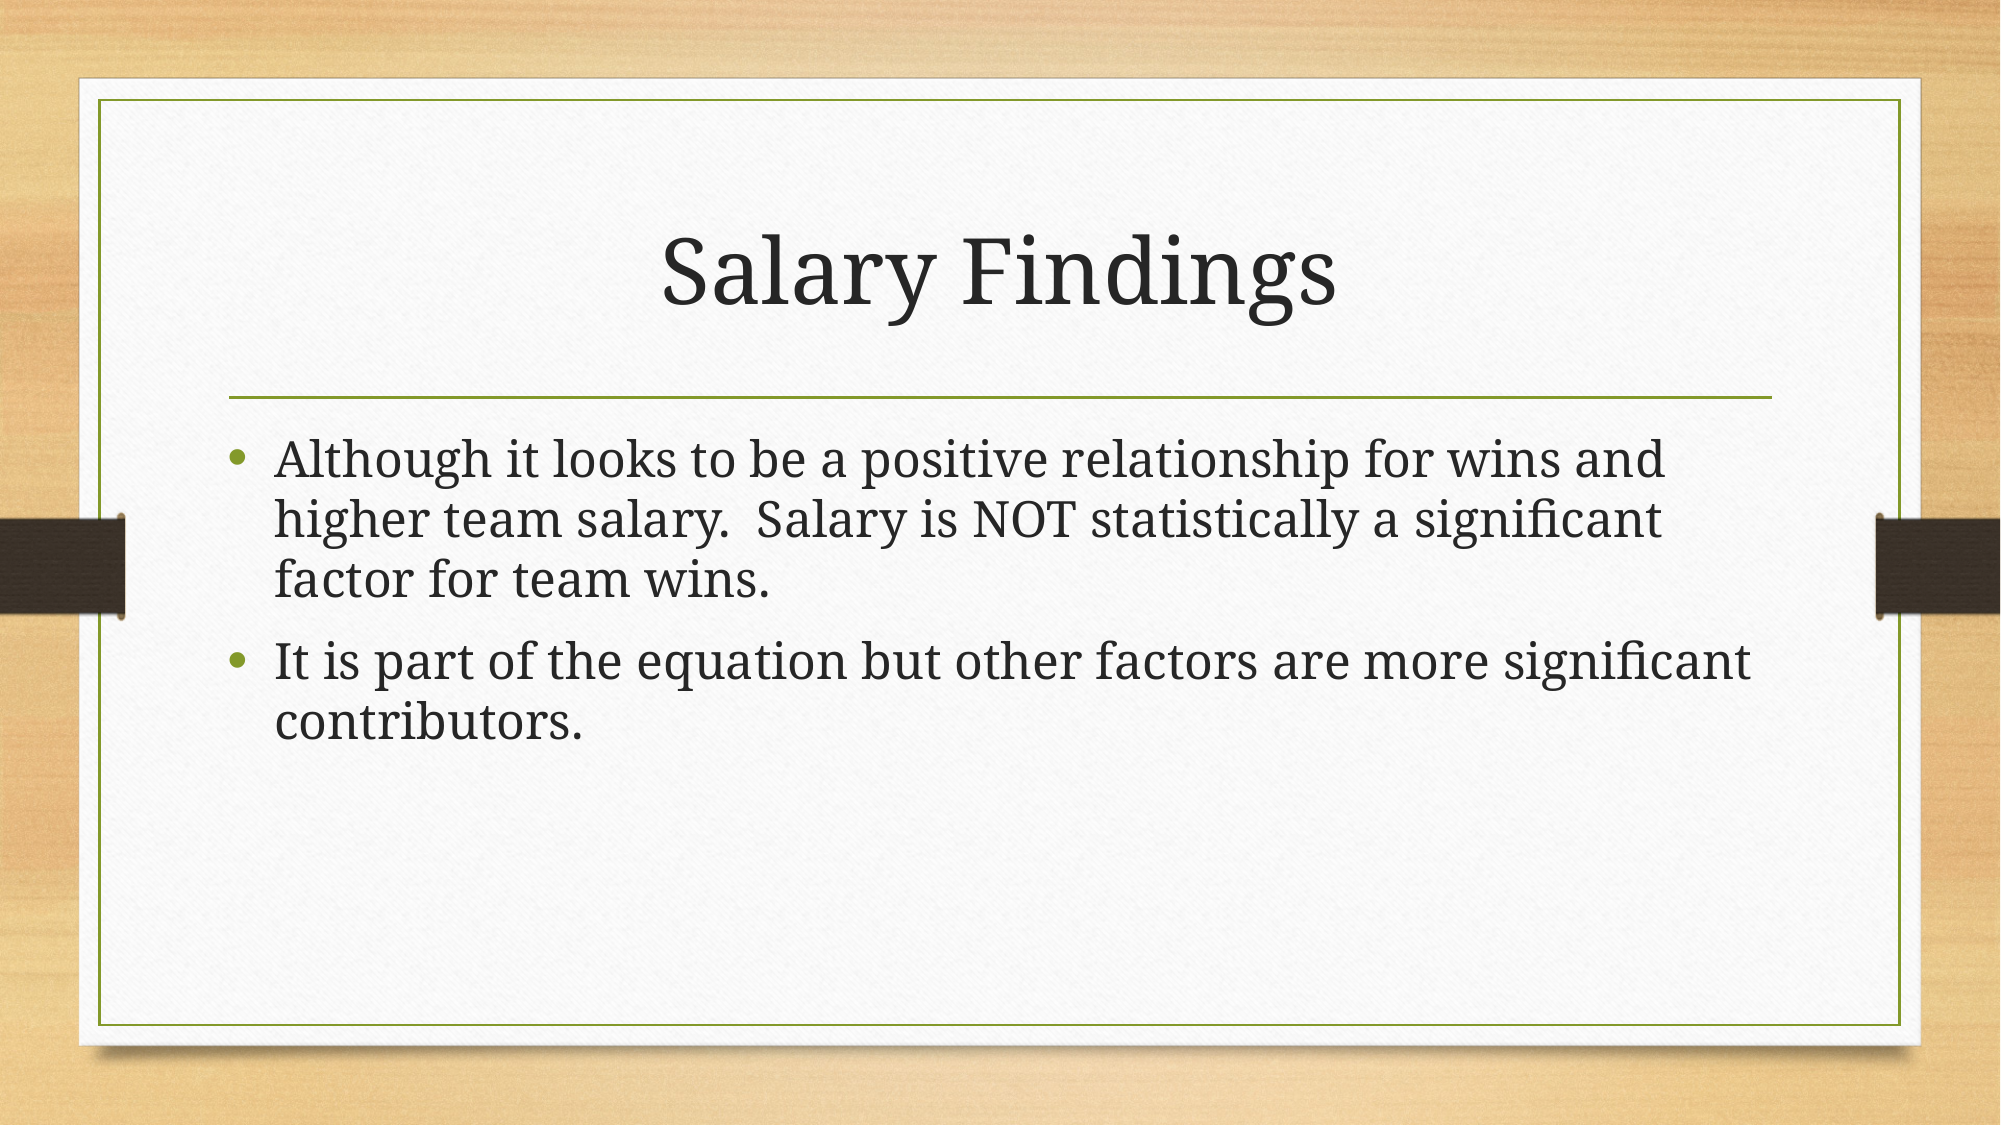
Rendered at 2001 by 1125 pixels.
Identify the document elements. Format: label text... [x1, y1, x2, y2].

list Although it looks to be a positive relationship for wins and higher team salary. Salary is NOT statistically a significant factor for team wins. It is part of the equation but other factors are more significant contributors. [212, 419, 1788, 964]
title Salary Findings [212, 161, 1788, 375]
picture [0, 0, 2001, 1125]
